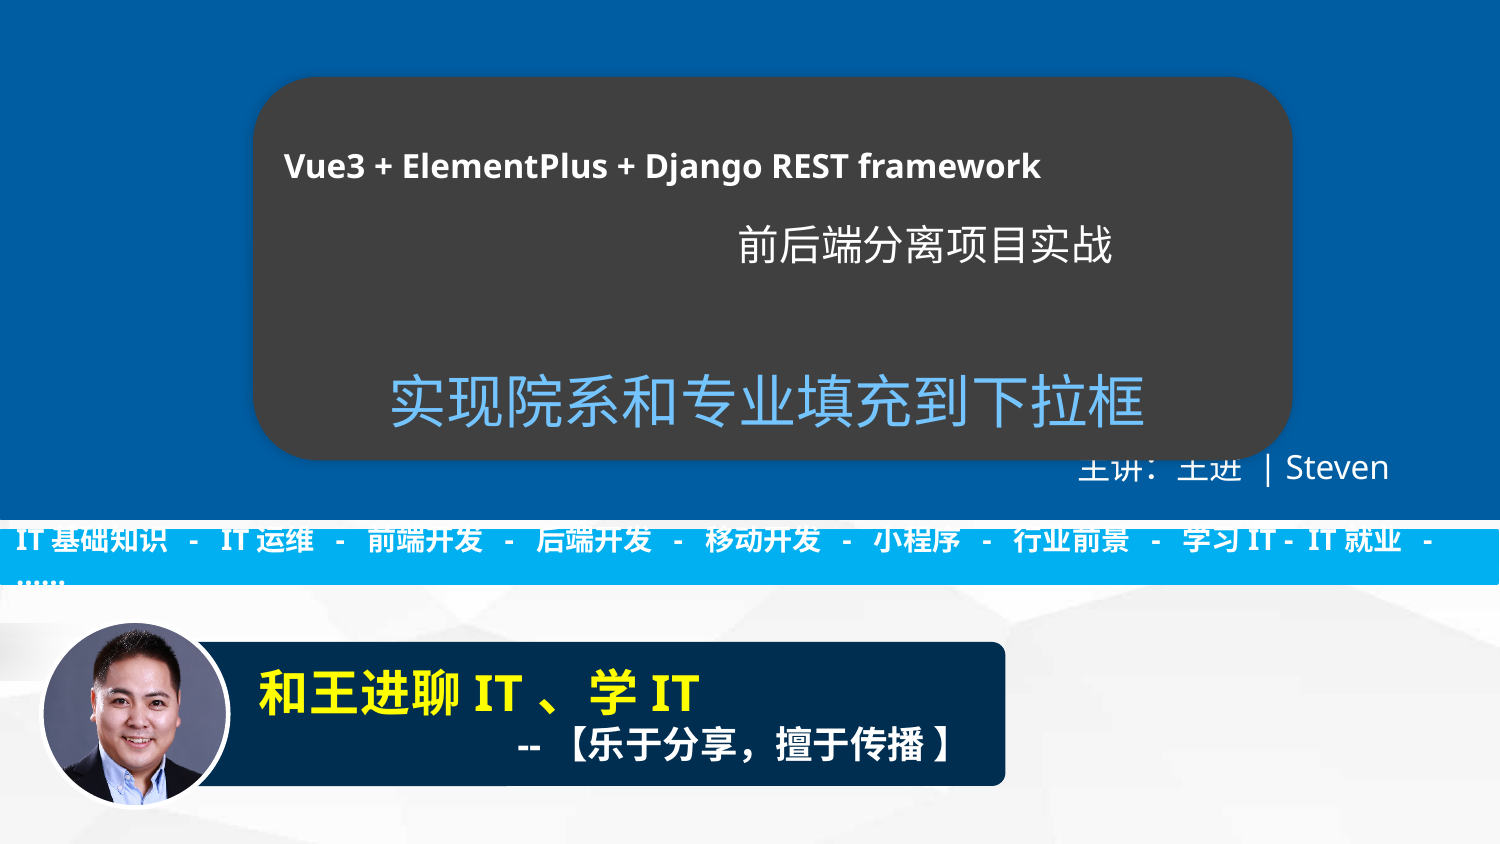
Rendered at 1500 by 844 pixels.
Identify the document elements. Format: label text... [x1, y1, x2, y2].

text_box 和王进聊IT、学IT --【乐于分享，擅于传播 】 [233, 639, 1008, 789]
text_box [0, 0, 1500, 520]
picture [0, 584, 1500, 844]
text_box IT基础知识 - IT运维 - 前端开发 - 后端开发 - 移动开发 - 小程序 - 行业前景 - 学习IT - IT就业 - …… [0, 529, 1499, 585]
text_box Vue3 + ElementPlus + Django REST framework 前后端分离项目实战 实现院系和专业填充到下拉框 [253, 76, 1293, 461]
picture [0, 520, 1500, 530]
text_box 主讲：王进 | Steven [998, 439, 1406, 493]
